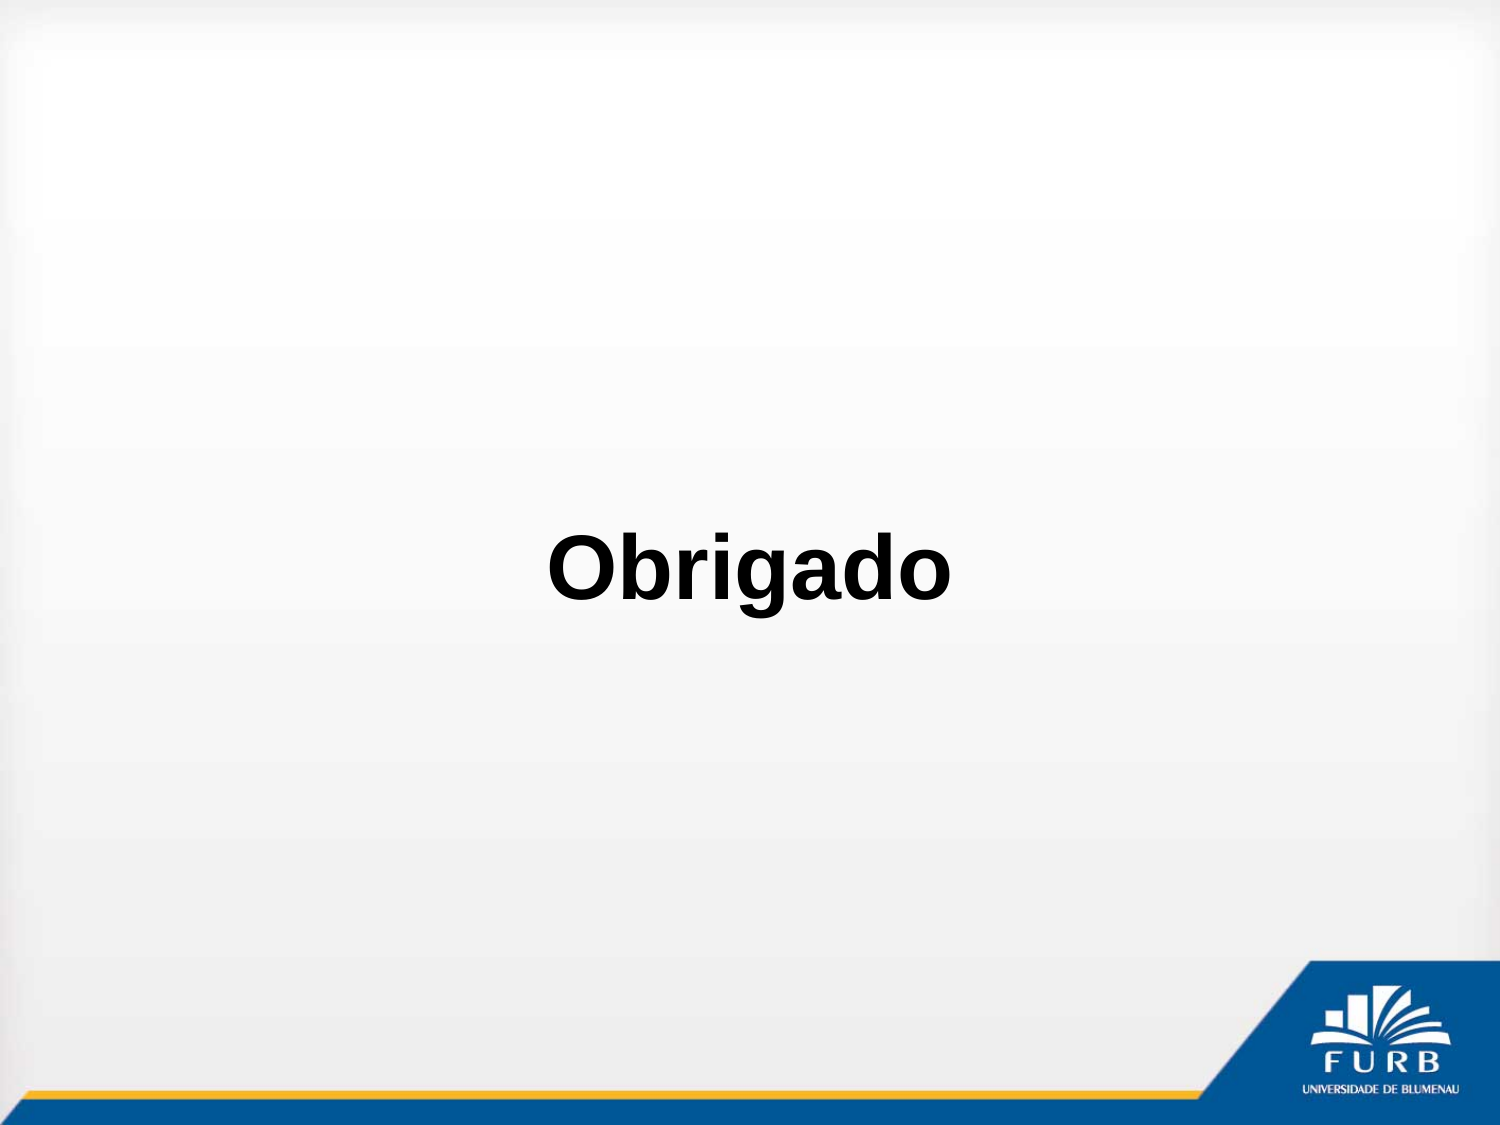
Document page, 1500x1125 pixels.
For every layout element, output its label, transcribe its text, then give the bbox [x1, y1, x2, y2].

title Obrigado [74, 468, 1426, 657]
picture [0, 0, 1500, 1125]
